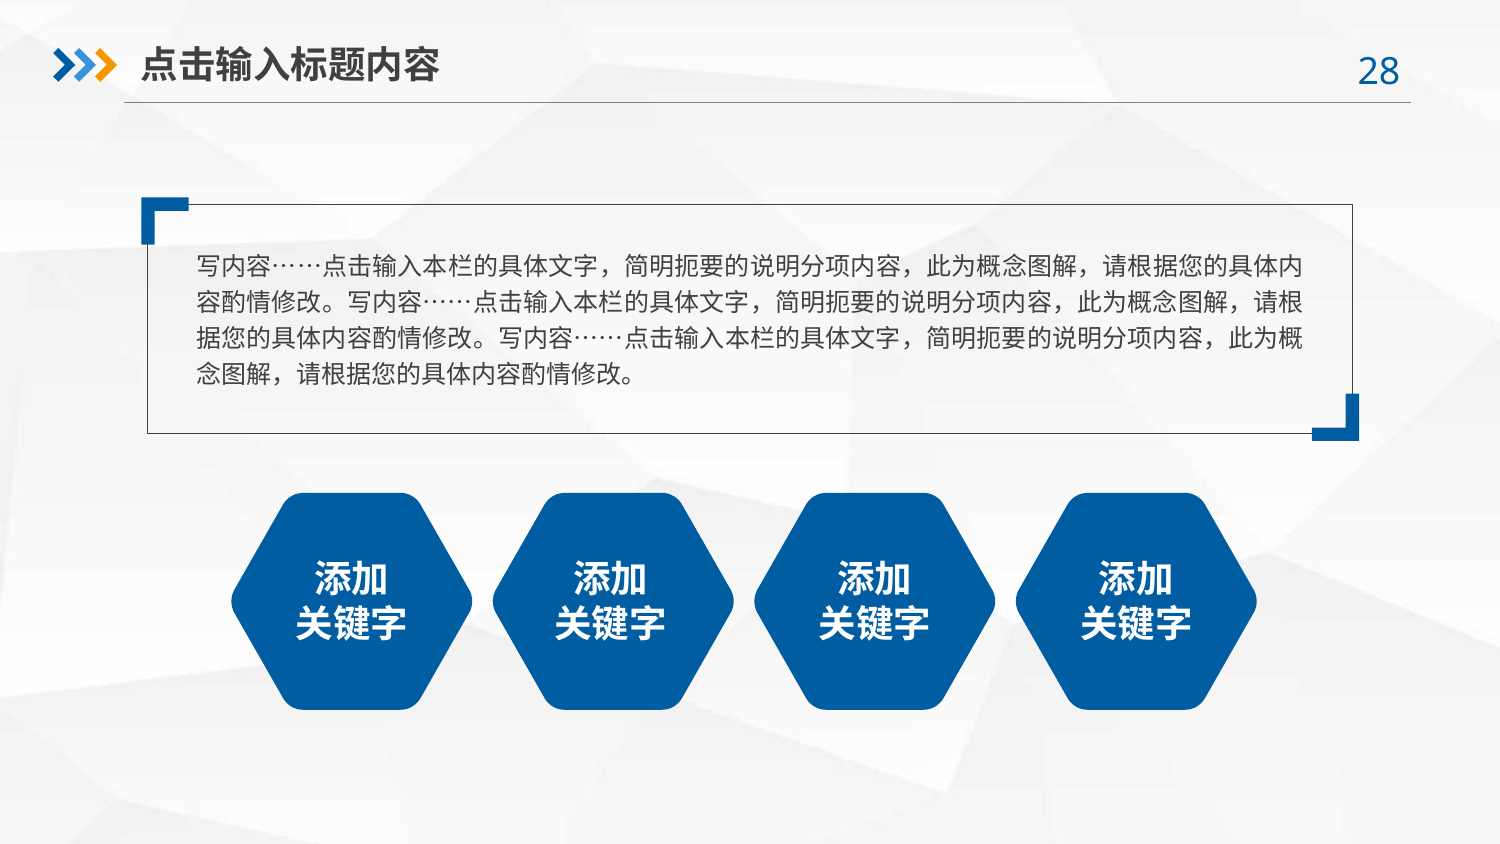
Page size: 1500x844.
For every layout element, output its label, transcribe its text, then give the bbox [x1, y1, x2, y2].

text_box 点击输入标题内容 [140, 32, 491, 95]
text_box 添加 关键字 [1056, 555, 1216, 646]
text_box [492, 492, 734, 710]
text_box [139, 195, 191, 247]
text_box [1310, 392, 1361, 443]
text_box [145, 203, 1355, 436]
text_box [754, 492, 996, 710]
text_box [231, 492, 473, 710]
text_box [1015, 492, 1257, 710]
picture [0, 0, 1500, 844]
text_box 添加 关键字 [272, 555, 432, 646]
text_box 添加 关键字 [531, 555, 691, 646]
text_box 写内容……点击输入本栏的具体文字，简明扼要的说明分项内容，此为概念图解，请根据您的具体内容酌情修改。写内容……点击输入本栏的具体文字，简明扼要的说明分项内容，此为概念图解，请根据您的具体内容酌情修改。写内容……点击输入本栏的具体文字，简明扼要的说明分项内容，此为概念图解，请根据您的具体内容酌情修改。 [196, 244, 1304, 389]
text_box 添加 关键字 [795, 555, 955, 646]
